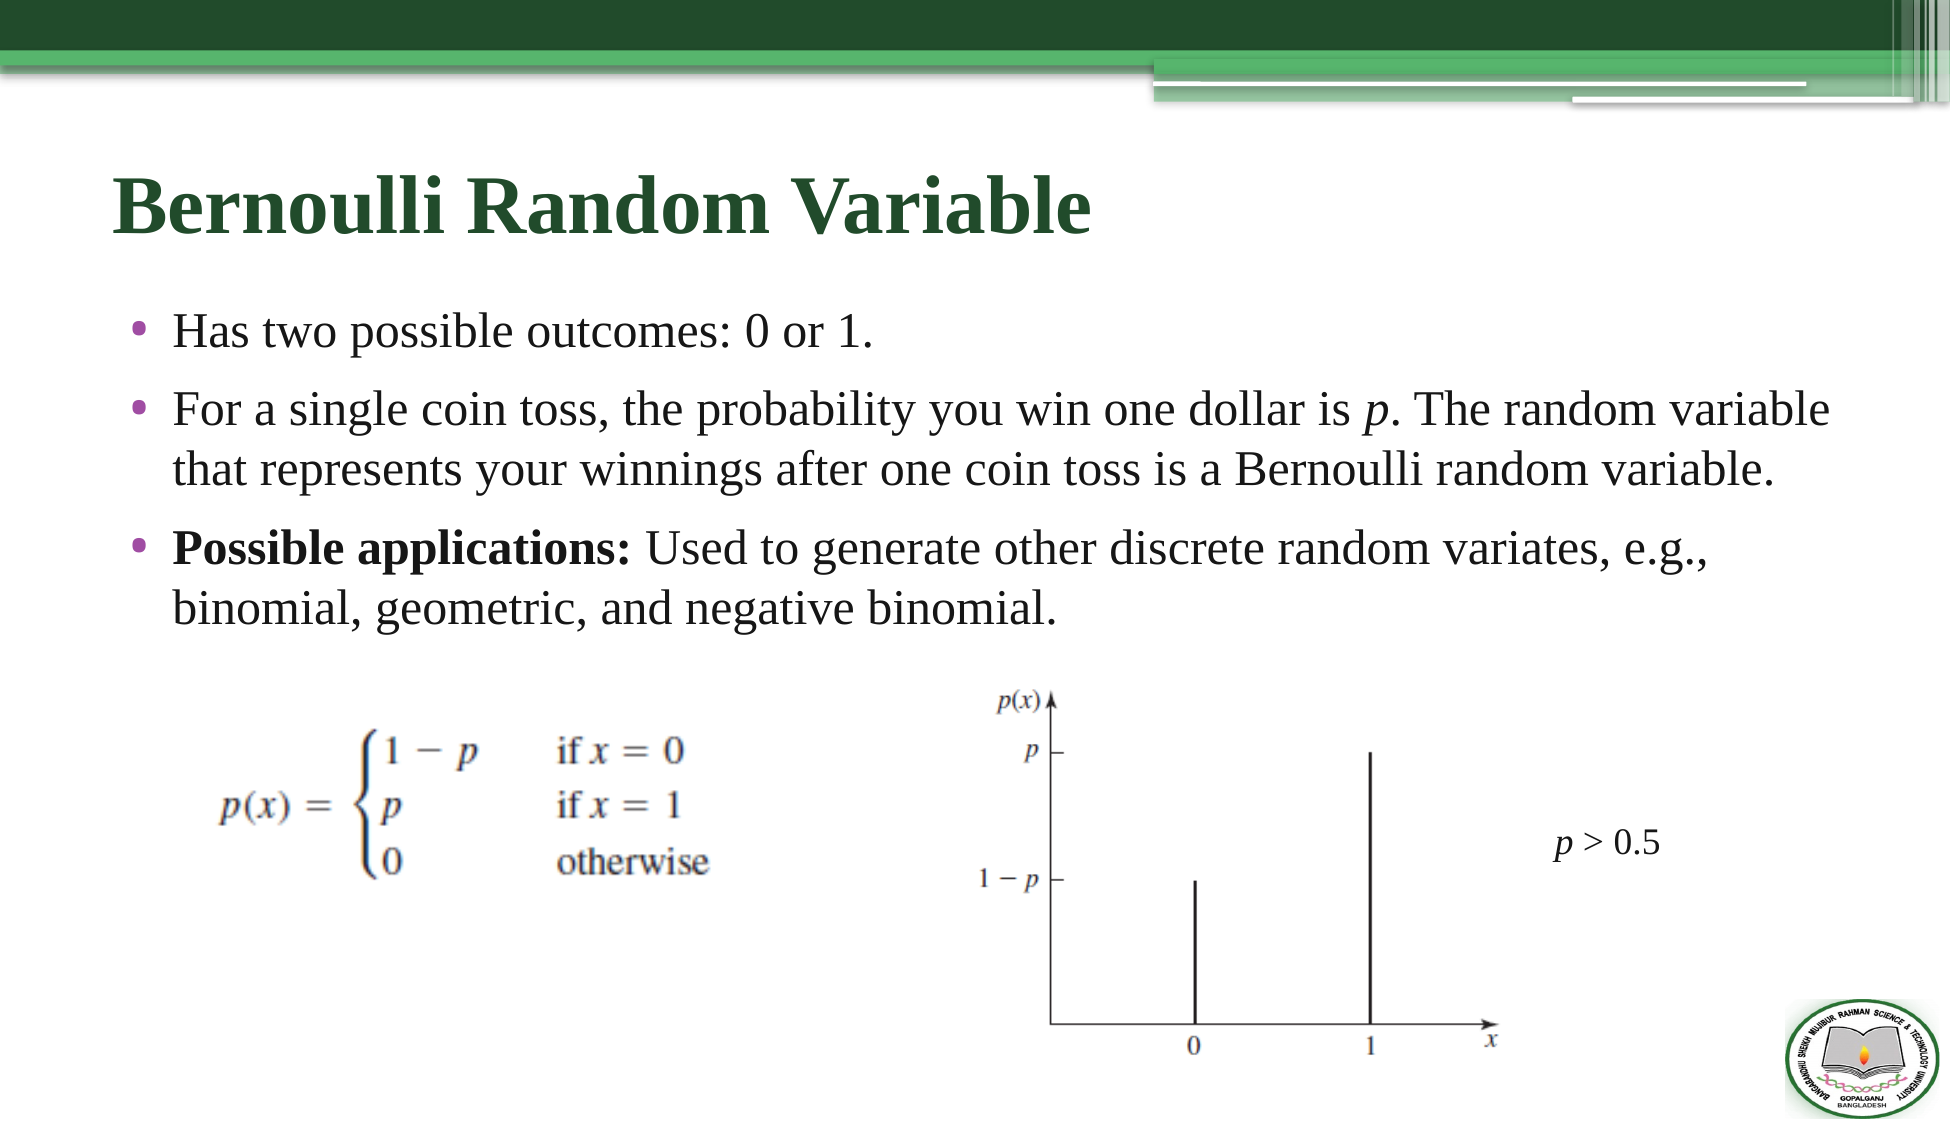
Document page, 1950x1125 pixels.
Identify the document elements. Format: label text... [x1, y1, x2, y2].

picture [1785, 999, 1940, 1119]
picture [212, 724, 723, 895]
title Bernoulli Random Variable [97, 112, 1853, 288]
text_box p > 0.5 [1540, 809, 1676, 870]
picture [949, 674, 1516, 1066]
list Has two possible outcomes: 0 or 1. For a single coin toss, the probability you win one dollar is p. The random variable that represents your winnings after one coin toss is a Bernoulli random variable. Possible applications: Used to generate other discrete random variates, e.g., binomial, geometric, and negative binomial. [97, 289, 1853, 1000]
